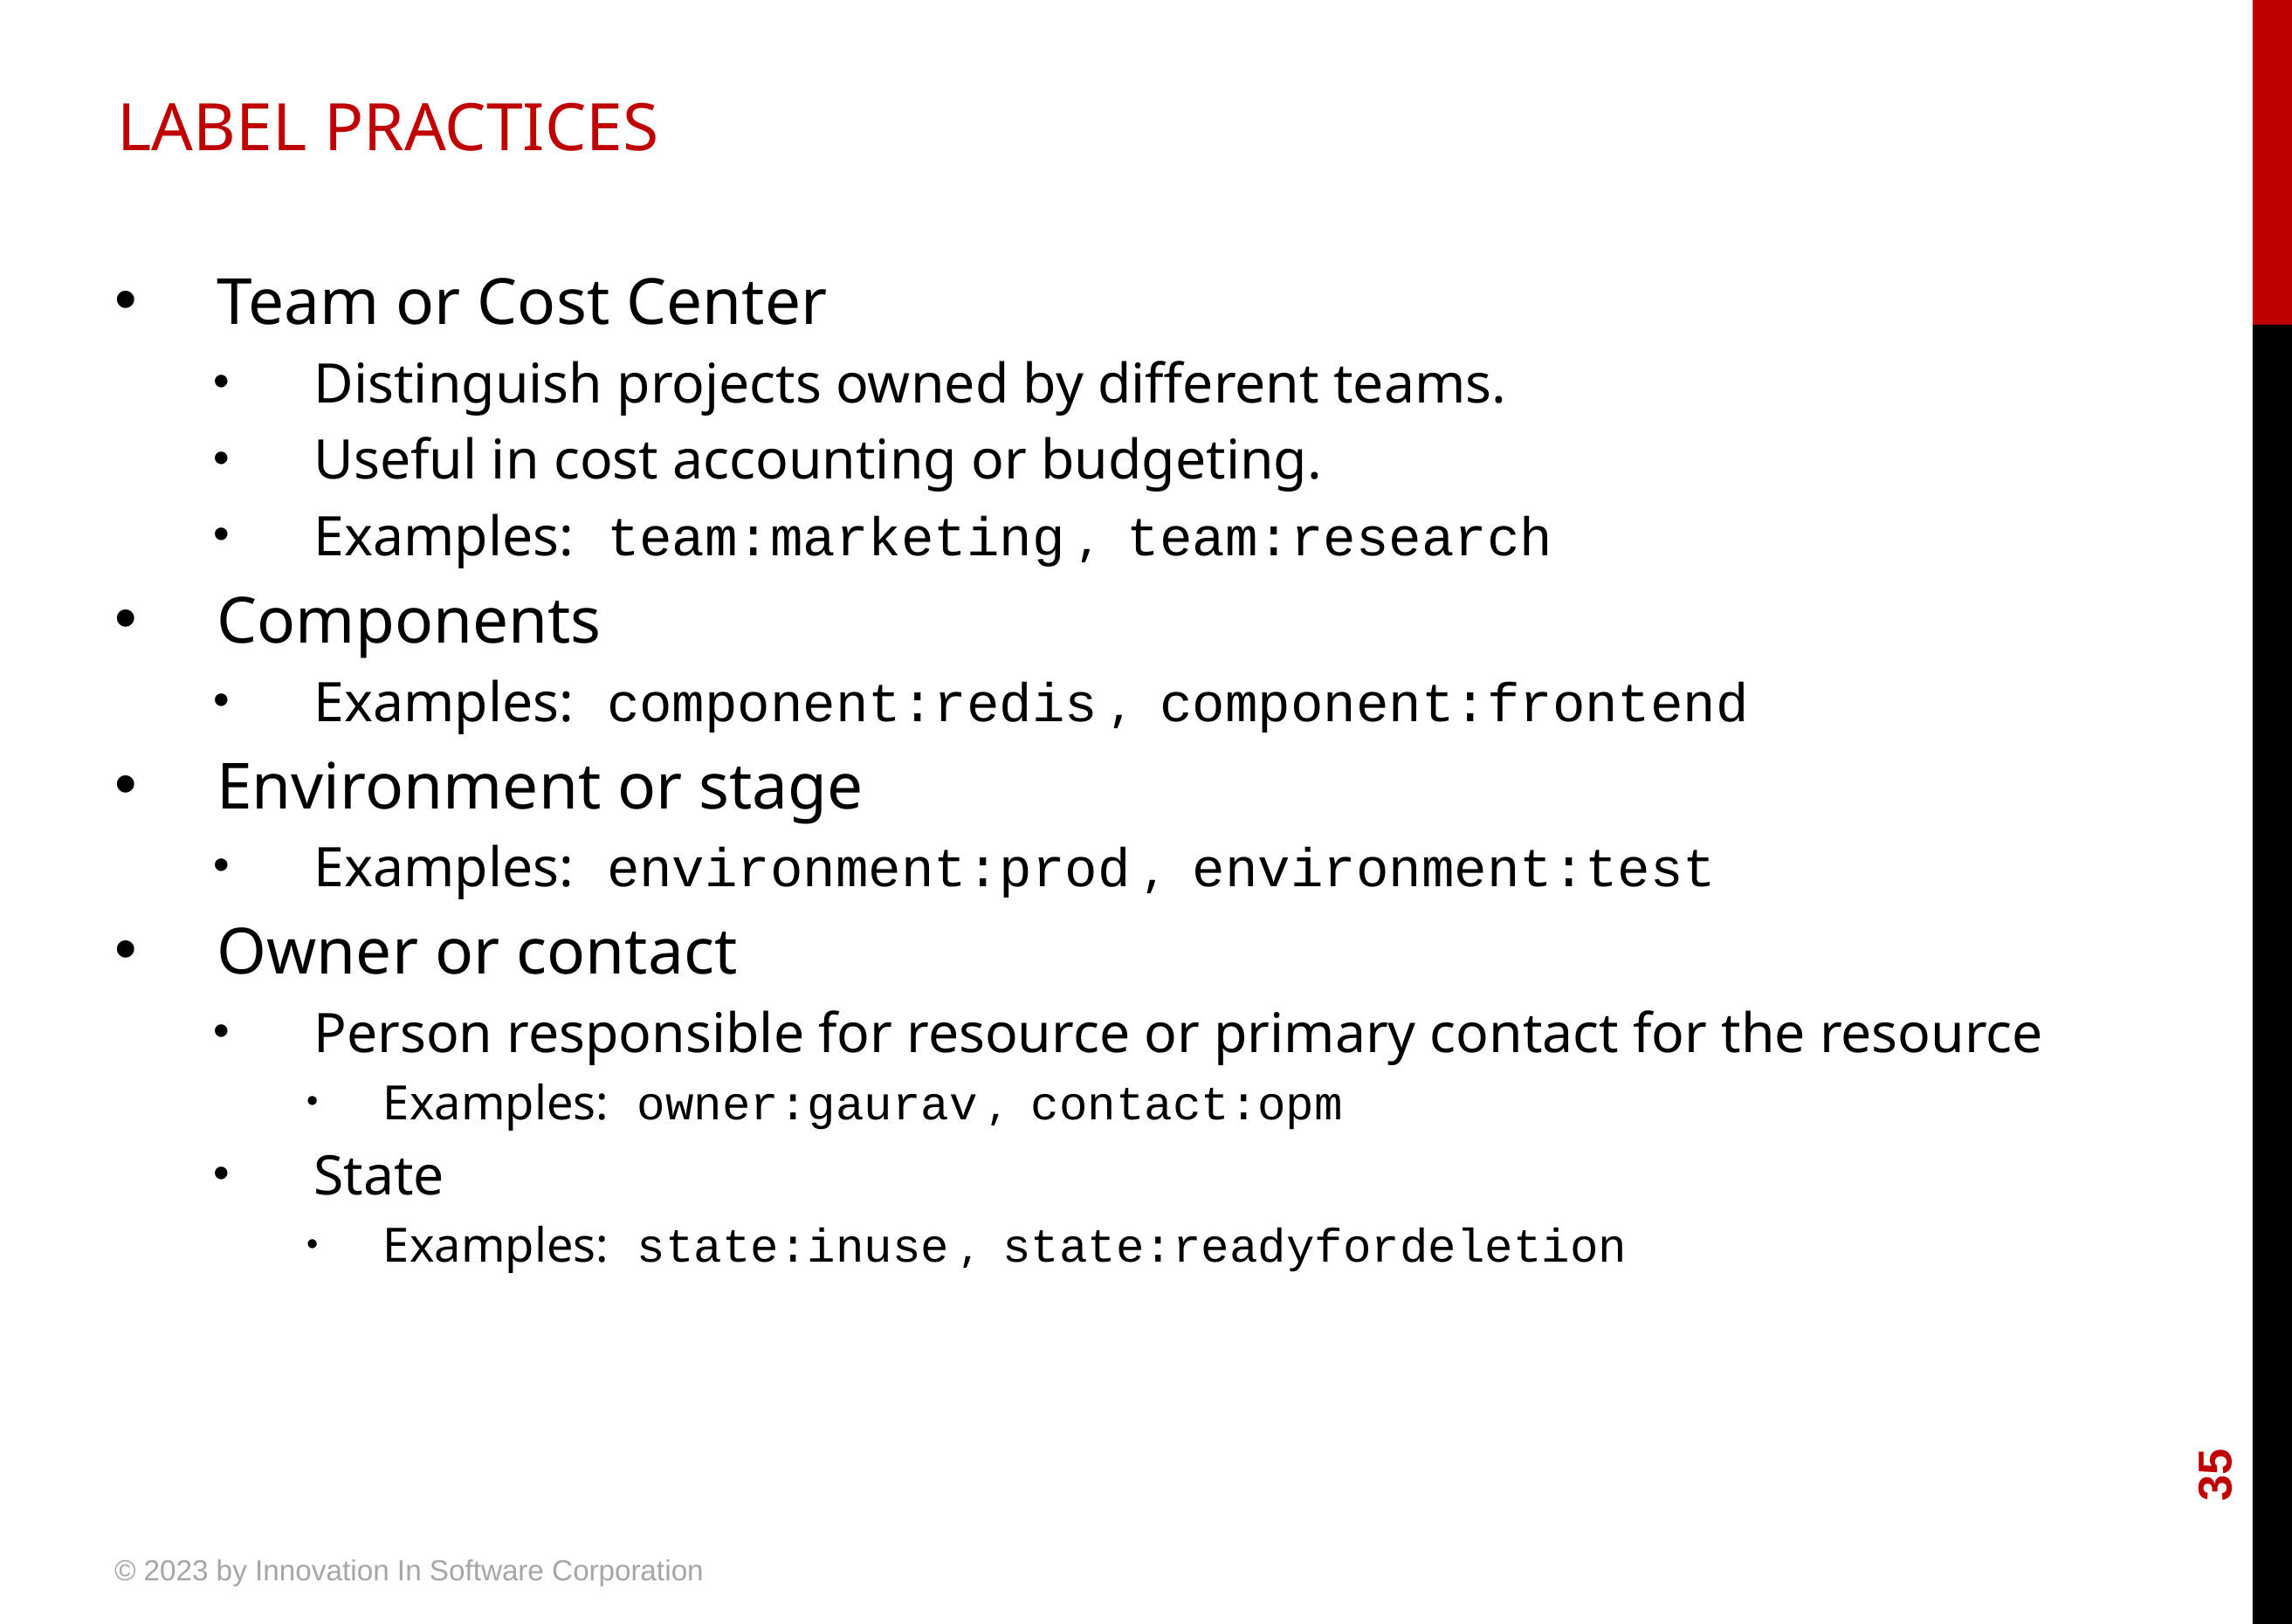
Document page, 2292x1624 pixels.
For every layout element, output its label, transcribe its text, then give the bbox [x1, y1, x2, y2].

list © 2023 by Innovation In Software Corporation [101, 1545, 2194, 1607]
list Team or Cost Center Distinguish projects owned by different teams. Useful in cost accounting or budgeting. Examples: team:marketing , team:research Components Examples: component:redis , component:frontend Environment or stage Examples: environment:prod , environment:test Owner or contact Person responsible for resource or primary contact for the resource Examples: owner:gaurav , contact:opm State Examples: state:inuse , state:readyfordeletion [101, 254, 2191, 1544]
list 35 [2178, 1407, 2238, 1544]
title LABEL PRACTICES [105, 79, 2194, 210]
